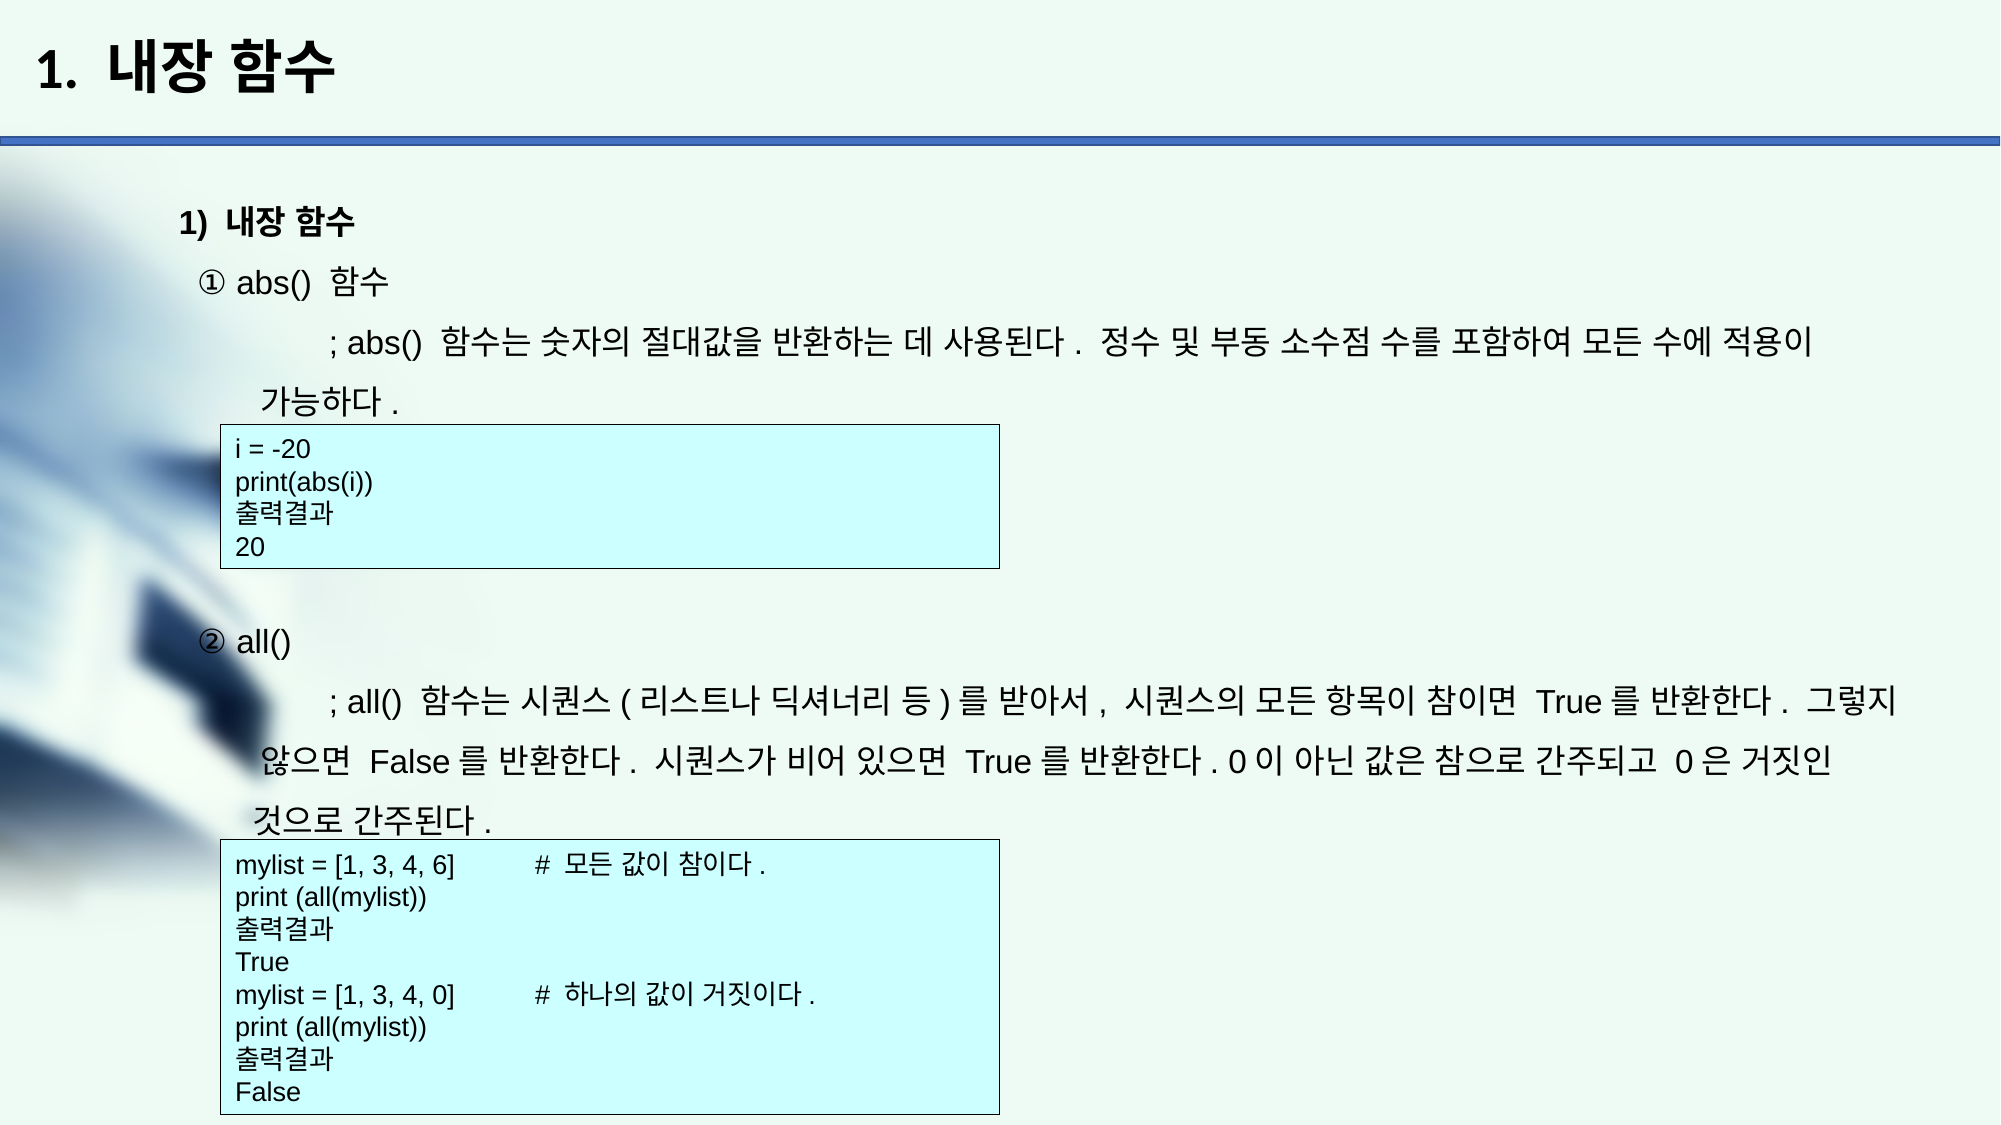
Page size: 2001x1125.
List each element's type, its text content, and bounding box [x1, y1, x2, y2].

text_box 1) 내장 함수 ① abs() 함수 ; abs() 함수는 숫자의 절대값을 반환하는 데 사용된다. 정수 및 부동 소수점 수를 포함하여 모든 수에 적용이 가능하다. ② all() ; all() 함수는 시퀀스(리스트나 딕셔너리 등)를 받아서, 시퀀스의 모든 항목이 참이면 True를 반환한다. 그렇지 않으면 False를 반환한다. 시퀀스가 비어 있으면 True를 반환한다. 0이 아닌 값은 참으로 간주되고 0은 거짓인 것으로 간주된다. [163, 173, 1922, 848]
picture [0, 146, 2000, 1125]
title 1. 내장 함수 [19, 14, 1745, 126]
text_box i = -20 print(abs(i)) 출력결과 20 [220, 424, 1000, 569]
picture [0, 0, 2000, 136]
text_box mylist = [1, 3, 4, 6] # 모든 값이 참이다. print (all(mylist)) 출력결과 True mylist = [1, 3, 4, 0] # 하나의 값이 거짓이다. print (all(mylist)) 출력결과 False [220, 839, 1000, 1115]
